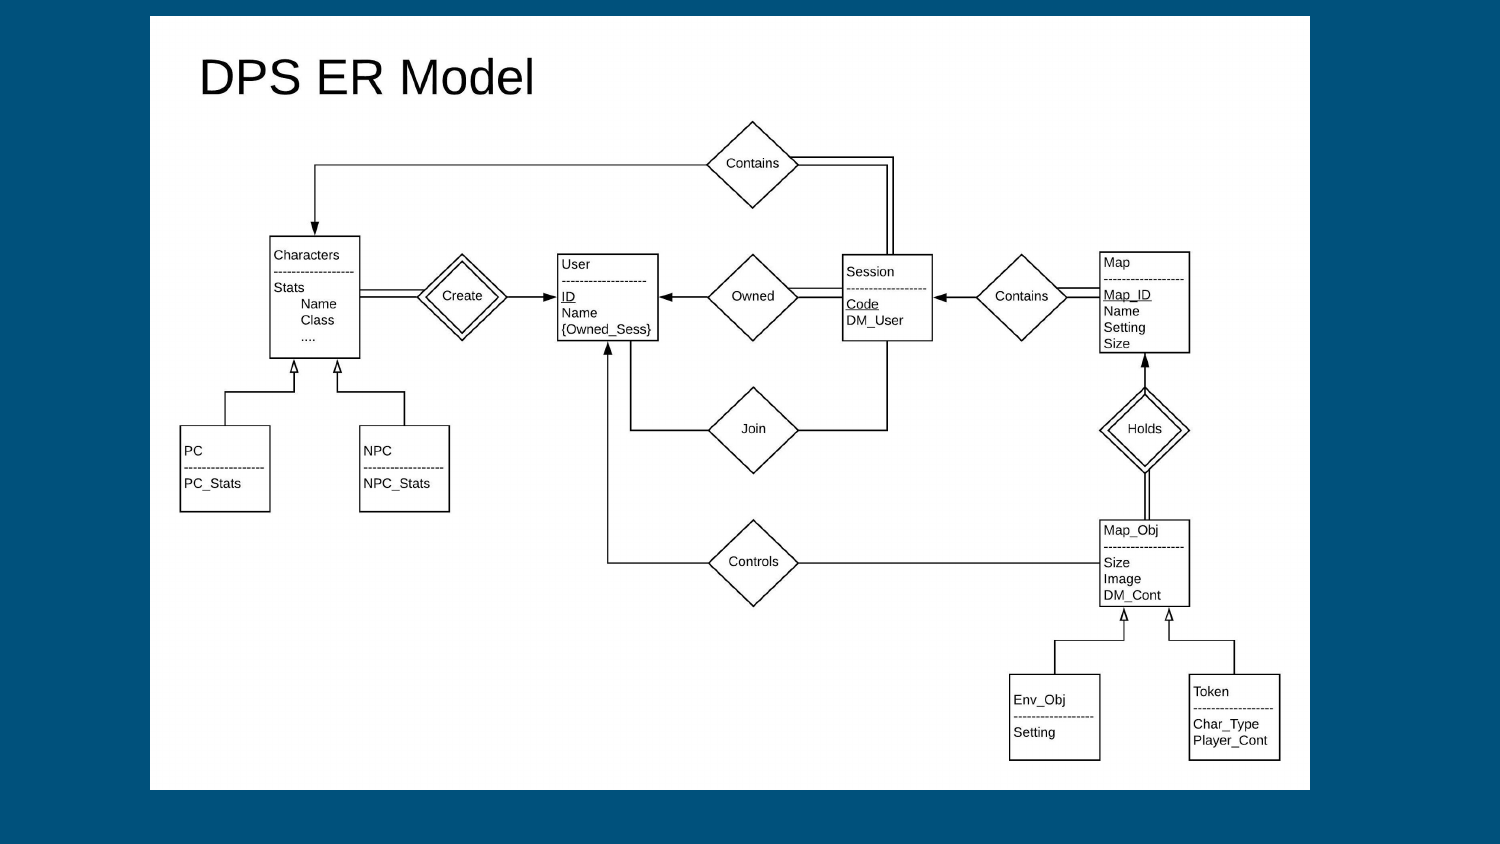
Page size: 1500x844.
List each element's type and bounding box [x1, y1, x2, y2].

picture [151, 17, 1309, 789]
